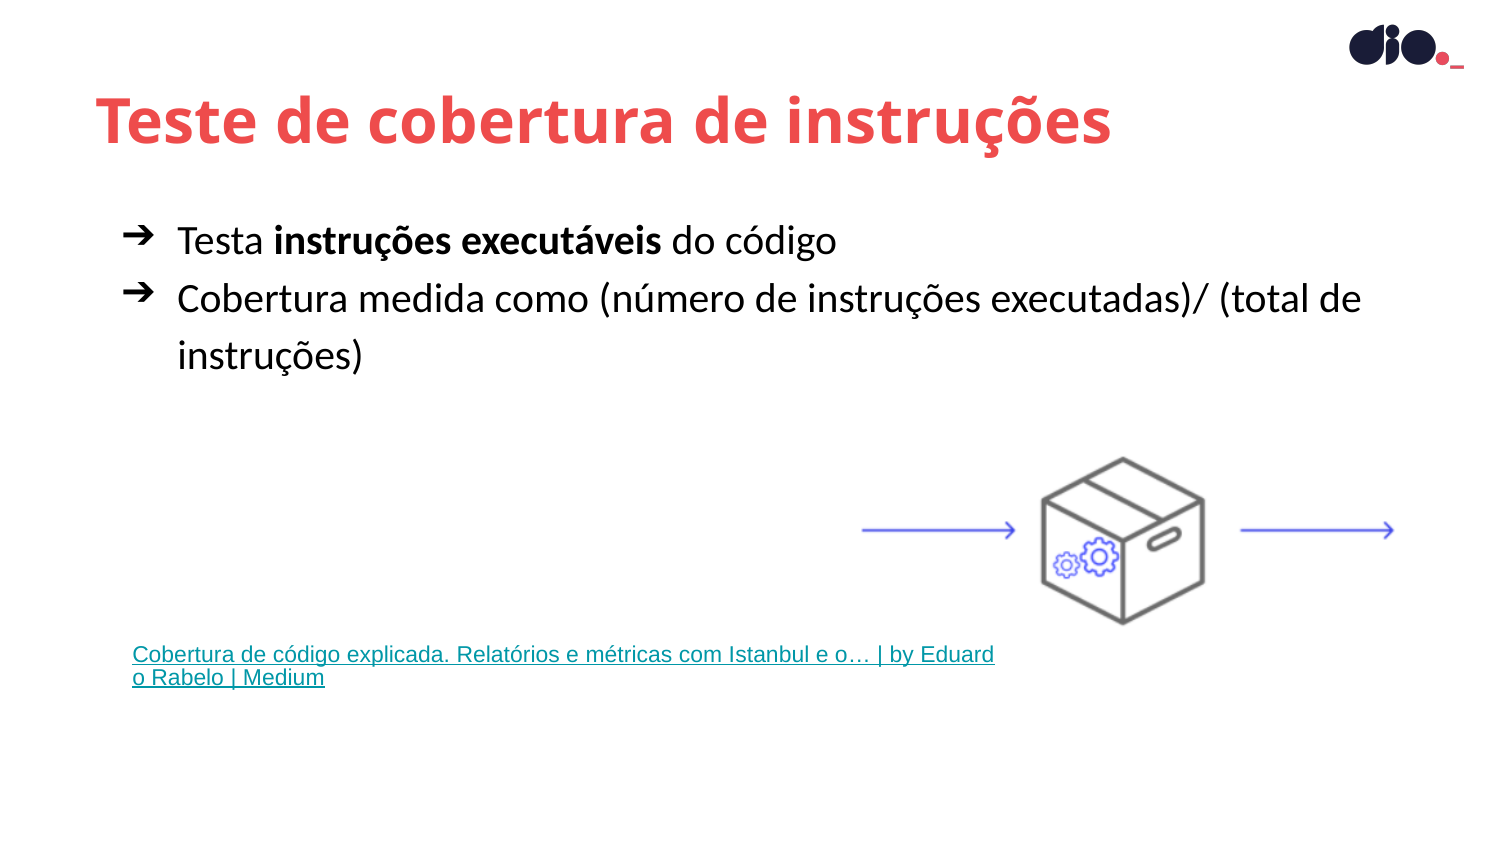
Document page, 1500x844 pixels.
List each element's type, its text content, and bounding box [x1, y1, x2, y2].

picture [819, 440, 1446, 646]
text_box Testa instruções executáveis do código Cobertura medida como (número de instruções executadas)/ (total de instruções) [87, 190, 1393, 393]
text_box Cobertura de código explicada. Relatórios e métricas com Istanbul e o… | by Eduardo Rabelo | Medium [117, 625, 1022, 681]
text_box Teste de cobertura de instruções [80, 43, 1440, 183]
picture [1334, 15, 1474, 78]
